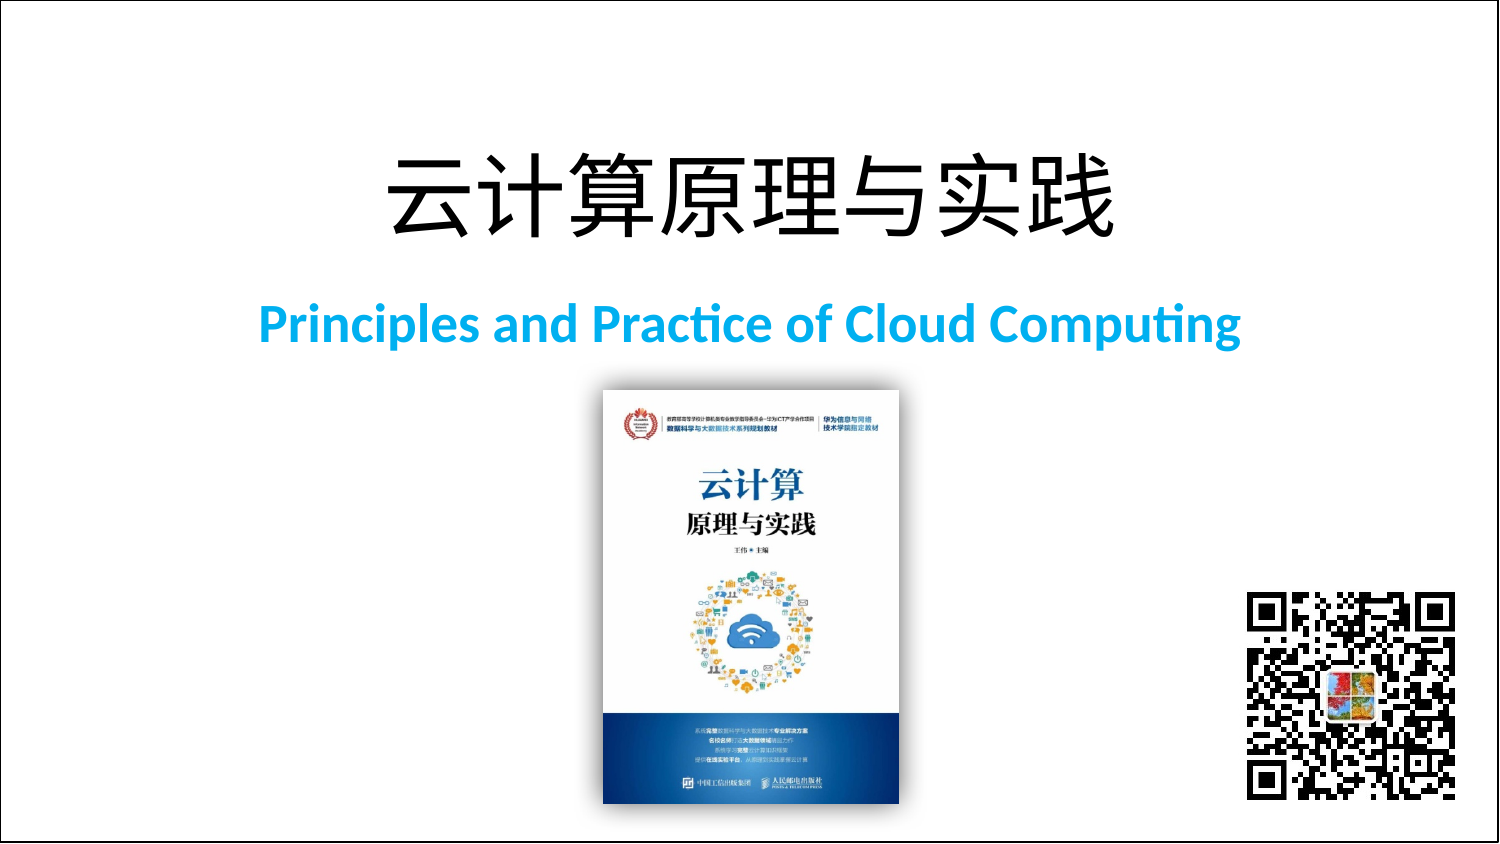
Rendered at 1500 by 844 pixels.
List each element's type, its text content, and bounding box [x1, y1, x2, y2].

subtitle Principles and Practice of Cloud Computing [225, 280, 1275, 375]
picture [1230, 575, 1471, 816]
title 云计算原理与实践 [95, 102, 1406, 284]
picture [603, 390, 900, 805]
